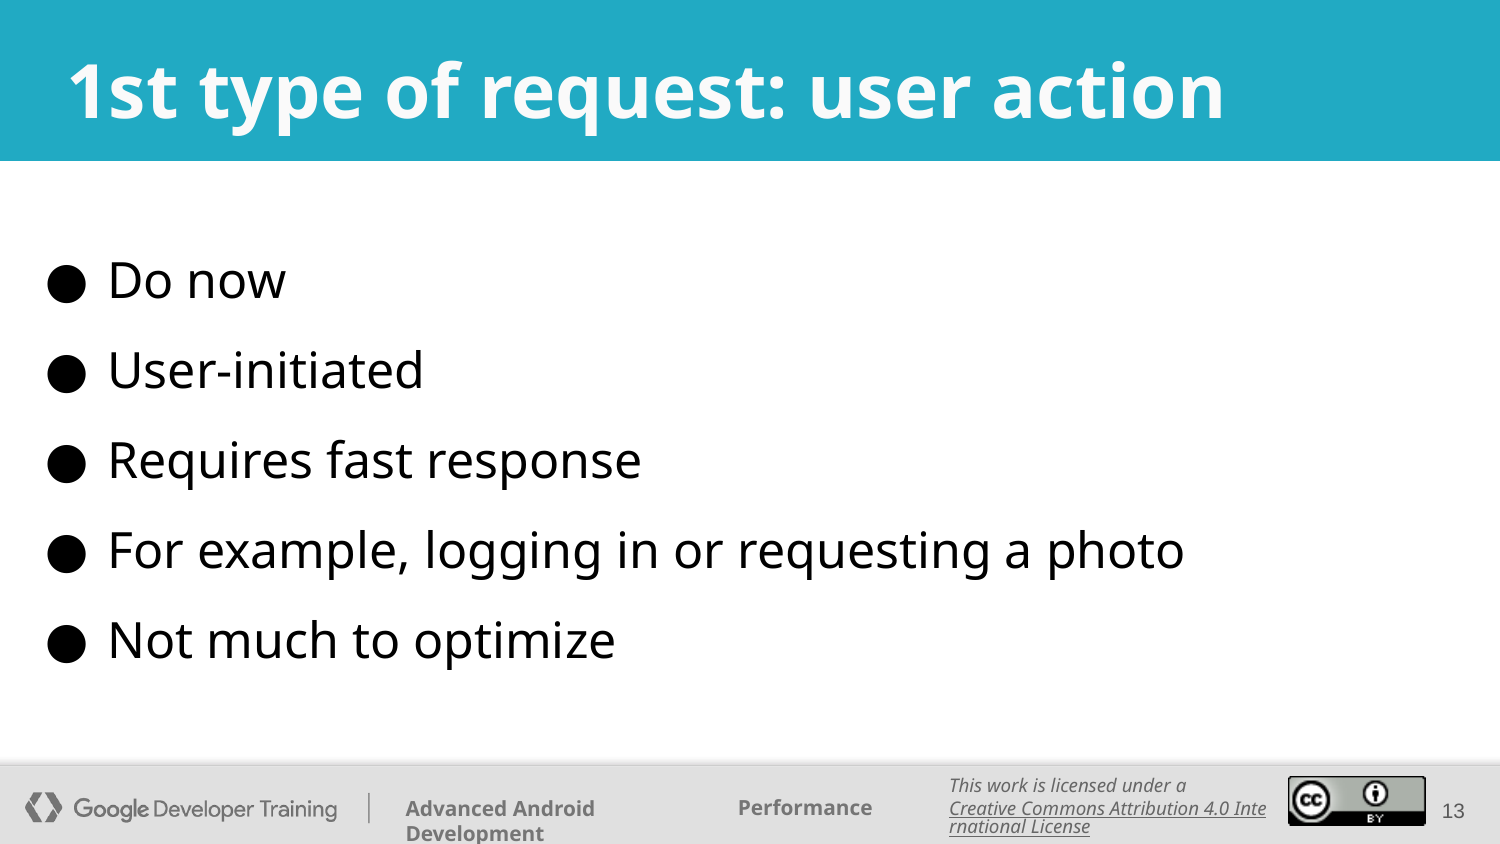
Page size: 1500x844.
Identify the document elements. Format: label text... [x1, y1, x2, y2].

slide_number ‹#› [1389, 777, 1480, 842]
list Do now User-initiated Requires fast response For example, logging in or requesting a photo Not much to optimize [17, 203, 1469, 742]
picture [0, 161, 1500, 844]
title 1st type of request: user action [51, 28, 1449, 122]
